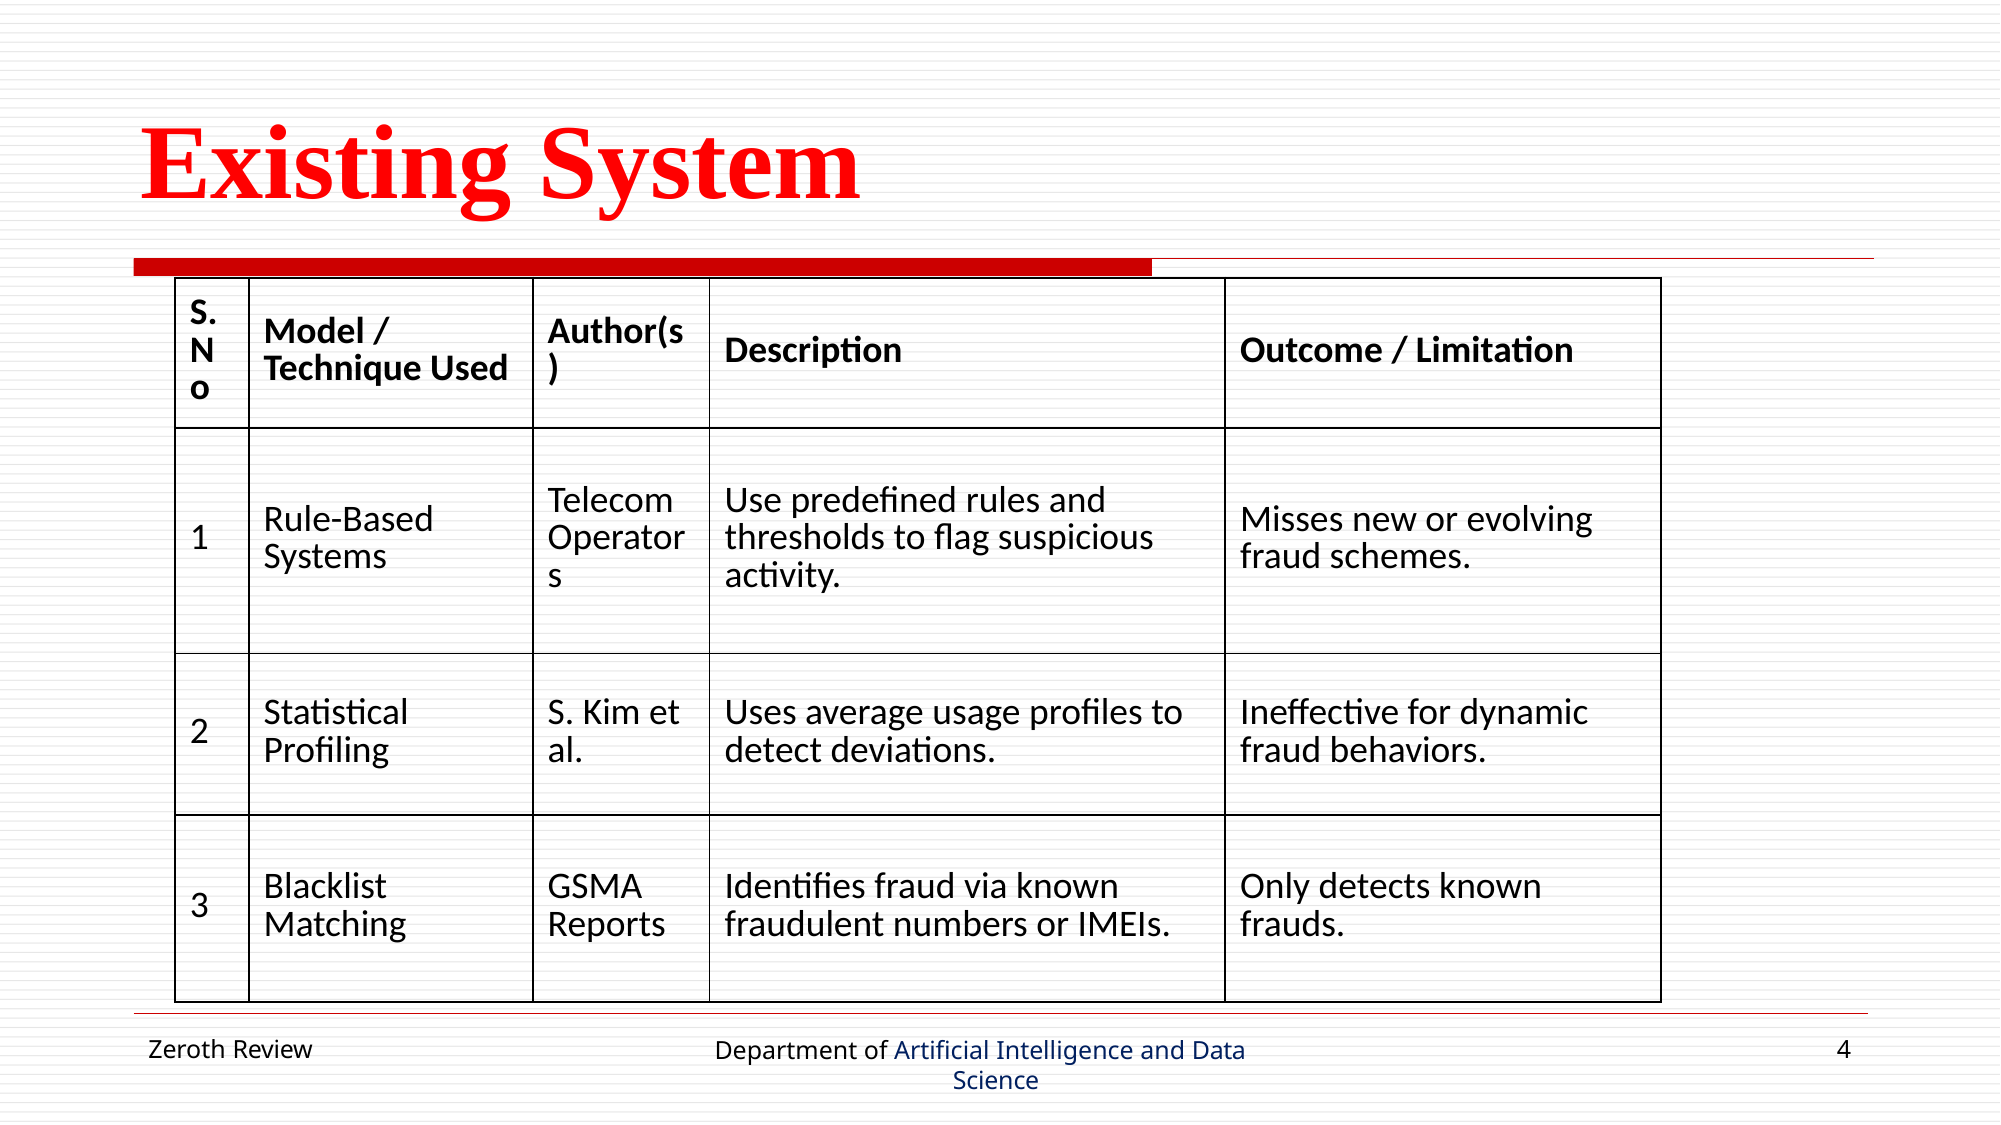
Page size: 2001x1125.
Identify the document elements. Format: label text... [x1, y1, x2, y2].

table_cell S. Kim et al. [534, 654, 709, 814]
table_cell 2 [176, 654, 248, 814]
table_cell Statistical Profiling [250, 654, 532, 814]
table_cell Use predefined rules and thresholds to flag suspicious activity. [710, 429, 1224, 653]
table_header Model / Technique Used [250, 279, 532, 427]
table_cell 3 [176, 816, 248, 1001]
table_cell GSMA Reports [534, 816, 709, 1001]
table_cell Rule-Based Systems [250, 429, 532, 653]
table_header Description [710, 279, 1224, 427]
slide_number Zeroth Review [146, 1031, 331, 1125]
table_cell Ineffective for dynamic fraud behaviors. [1226, 654, 1660, 814]
table_cell Uses average usage profiles to detect deviations. [710, 654, 1224, 814]
table_cell Identifies fraud via known fraudulent numbers or IMEIs. [710, 816, 1224, 1001]
title Existing System [138, 77, 1453, 280]
table_header Author(s) [534, 279, 709, 427]
table_cell Only detects known frauds. [1226, 816, 1660, 1001]
picture [0, 0, 2000, 1125]
table_cell Telecom Operators [534, 429, 709, 653]
table_header S.No [176, 279, 248, 427]
table_header Outcome / Limitation [1226, 279, 1660, 427]
table_cell Blacklist Matching [250, 816, 532, 1001]
table_cell 1 [176, 429, 248, 653]
slide_number 4 [1814, 1031, 1862, 1125]
footer Department of Artificial Intelligence and Data Science [712, 1031, 1301, 1125]
table_cell Misses new or evolving fraud schemes. [1226, 429, 1660, 653]
